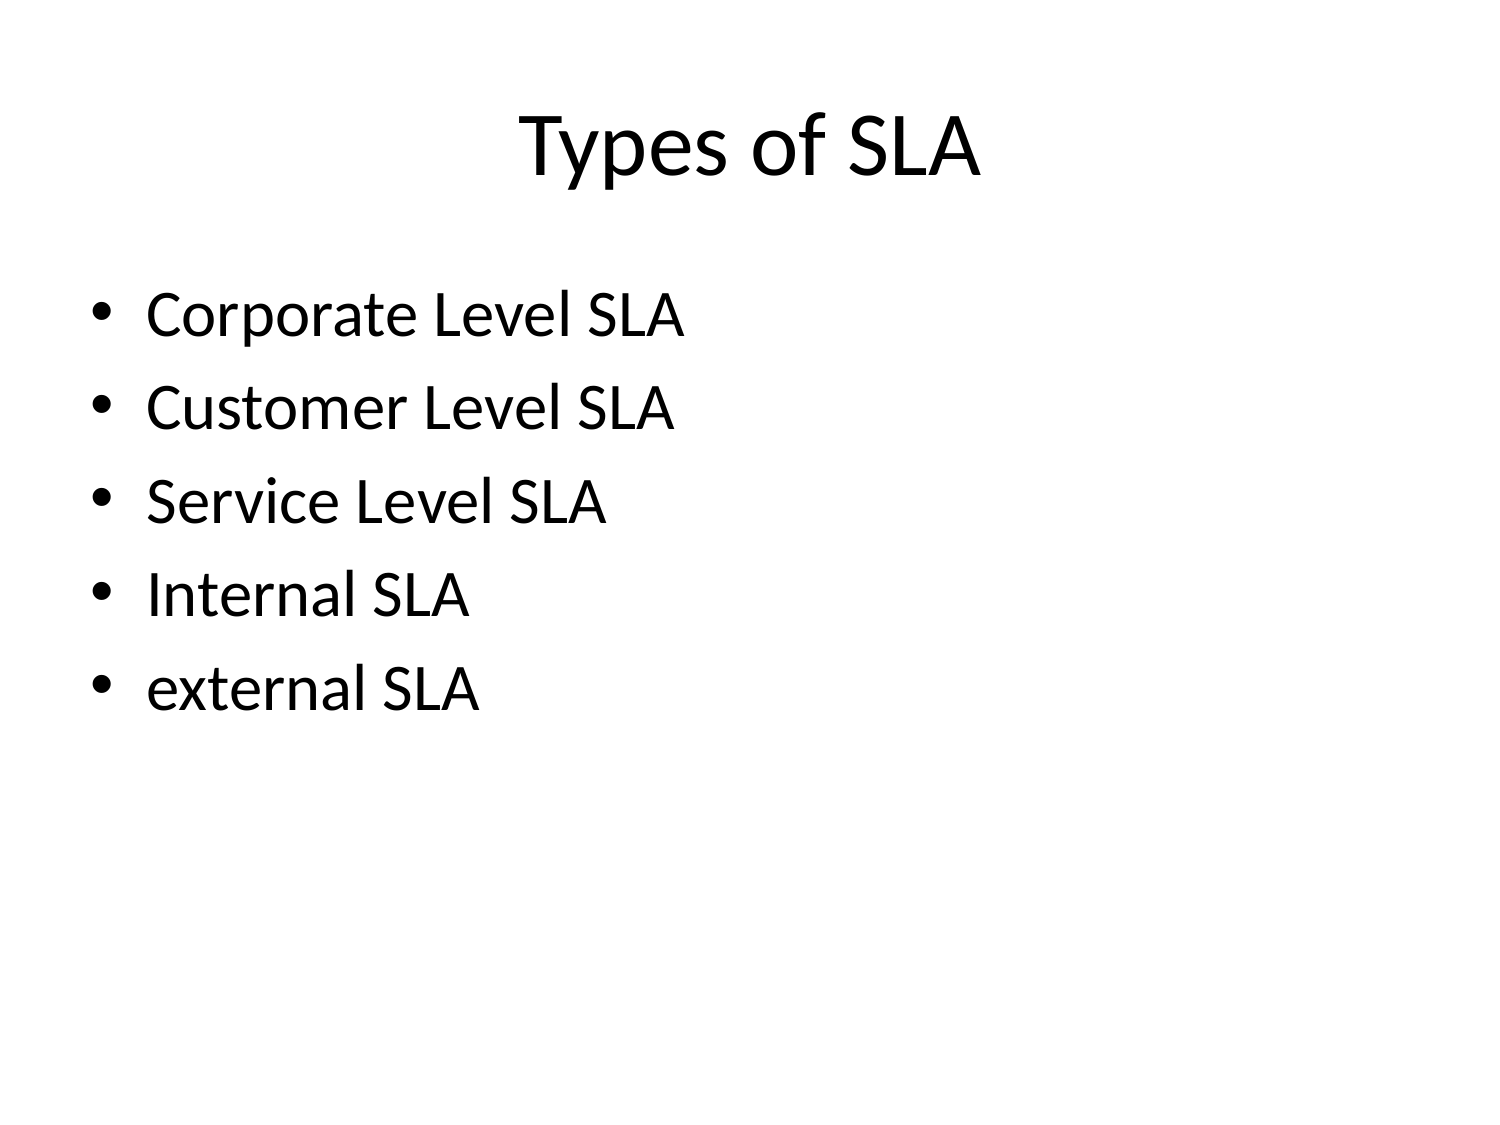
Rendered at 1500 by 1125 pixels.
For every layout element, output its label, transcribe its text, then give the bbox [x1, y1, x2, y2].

list Corporate Level SLA Customer Level SLA Service Level SLA Internal SLA external SLA [75, 262, 1425, 1005]
title Types of SLA [75, 45, 1425, 233]
